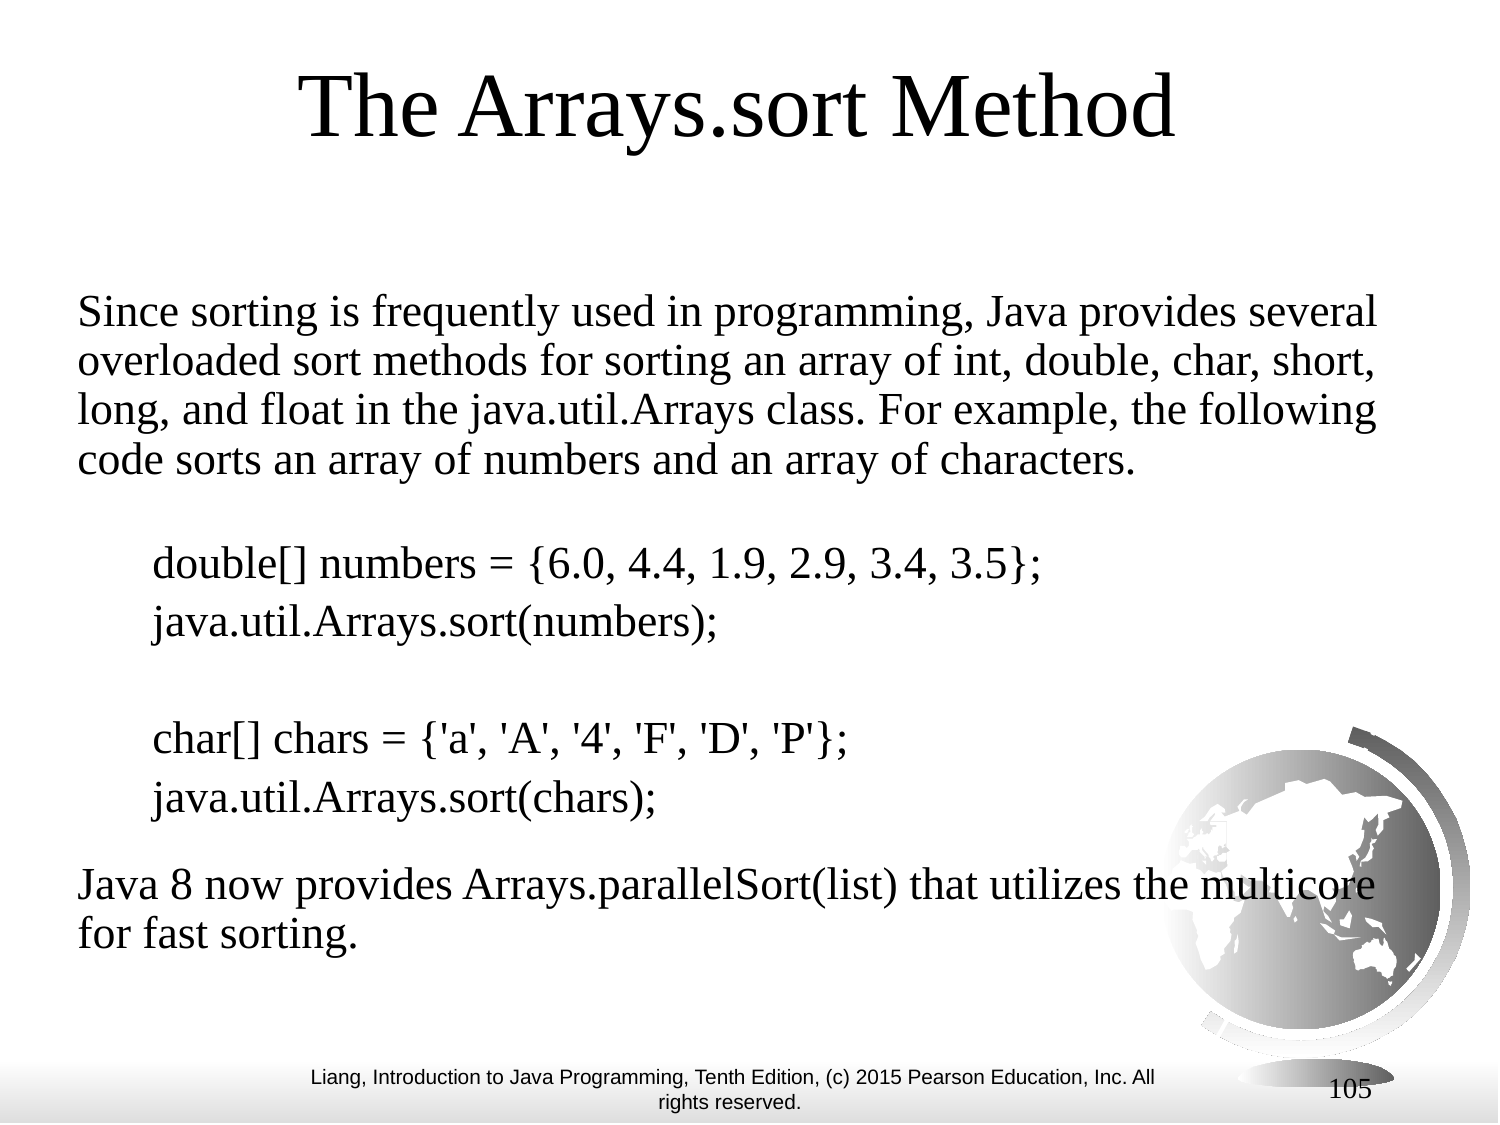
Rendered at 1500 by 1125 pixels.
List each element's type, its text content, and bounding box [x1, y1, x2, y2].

title The Arrays.sort Method [99, 50, 1375, 150]
slide_number 105 [1074, 1049, 1388, 1125]
text_box Since sorting is frequently used in programming, Java provides several overloaded sort methods for sorting an array of int, double, char, short, long, and float in the java.util.Arrays class. For example, the following code sorts an array of numbers and an array of characters. double[] numbers = {6.0, 4.4, 1.9, 2.9, 3.4, 3.5}; java.util.Arrays.sort(numbers); char[] chars = {'a', 'A', '4', 'F', 'D', 'P'}; java.util.Arrays.sort(chars); [62, 278, 1463, 868]
text_box Java 8 now provides Arrays.parallelSort(list) that utilizes the multicore for fast sorting. [62, 852, 1426, 1020]
